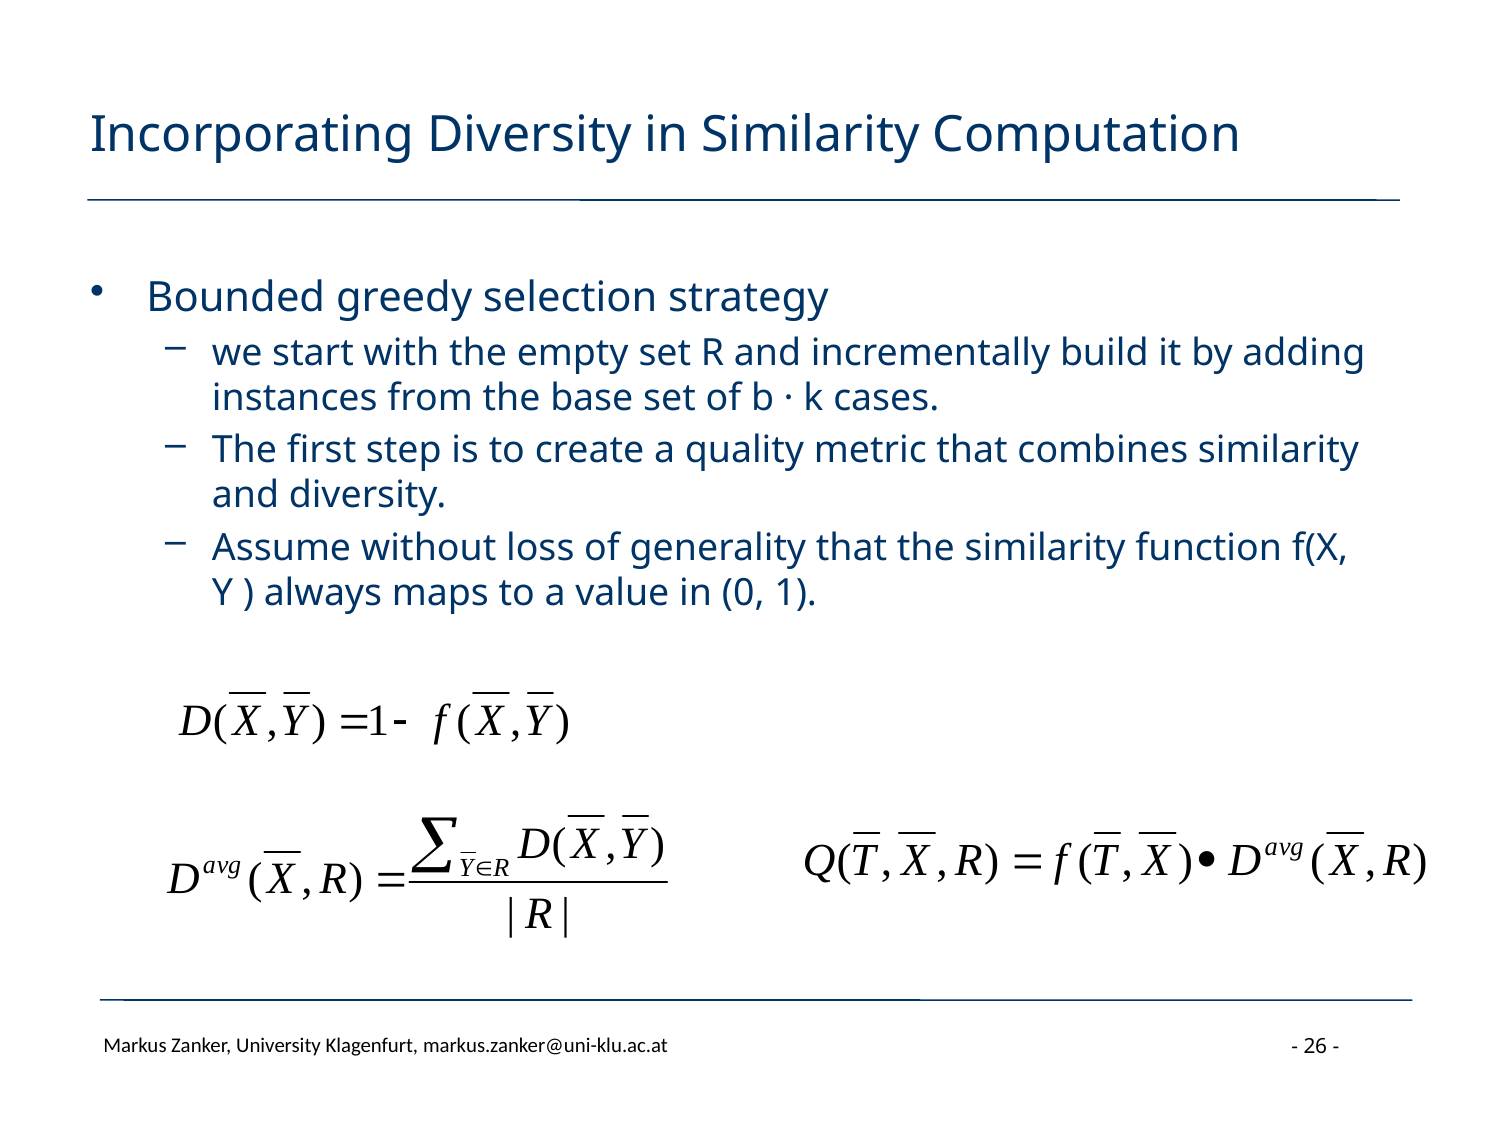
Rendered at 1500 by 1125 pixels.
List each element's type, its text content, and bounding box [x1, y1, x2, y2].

list Bounded greedy selection strategy we start with the empty set R and incrementally build it by adding instances from the base set of b · k cases. The first step is to create a quality metric that combines similarity and diversity. Assume without loss of generality that the similarity function f(X, Y ) always maps to a value in (0, 1). [75, 262, 1412, 1005]
title Incorporating Diversity in Similarity Computation [75, 37, 1425, 225]
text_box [159, 807, 679, 947]
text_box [170, 682, 579, 754]
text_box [796, 822, 1436, 895]
footer Markus Zanker, University Klagenfurt, markus.zanker@uni-klu.ac.at [88, 1024, 821, 1103]
